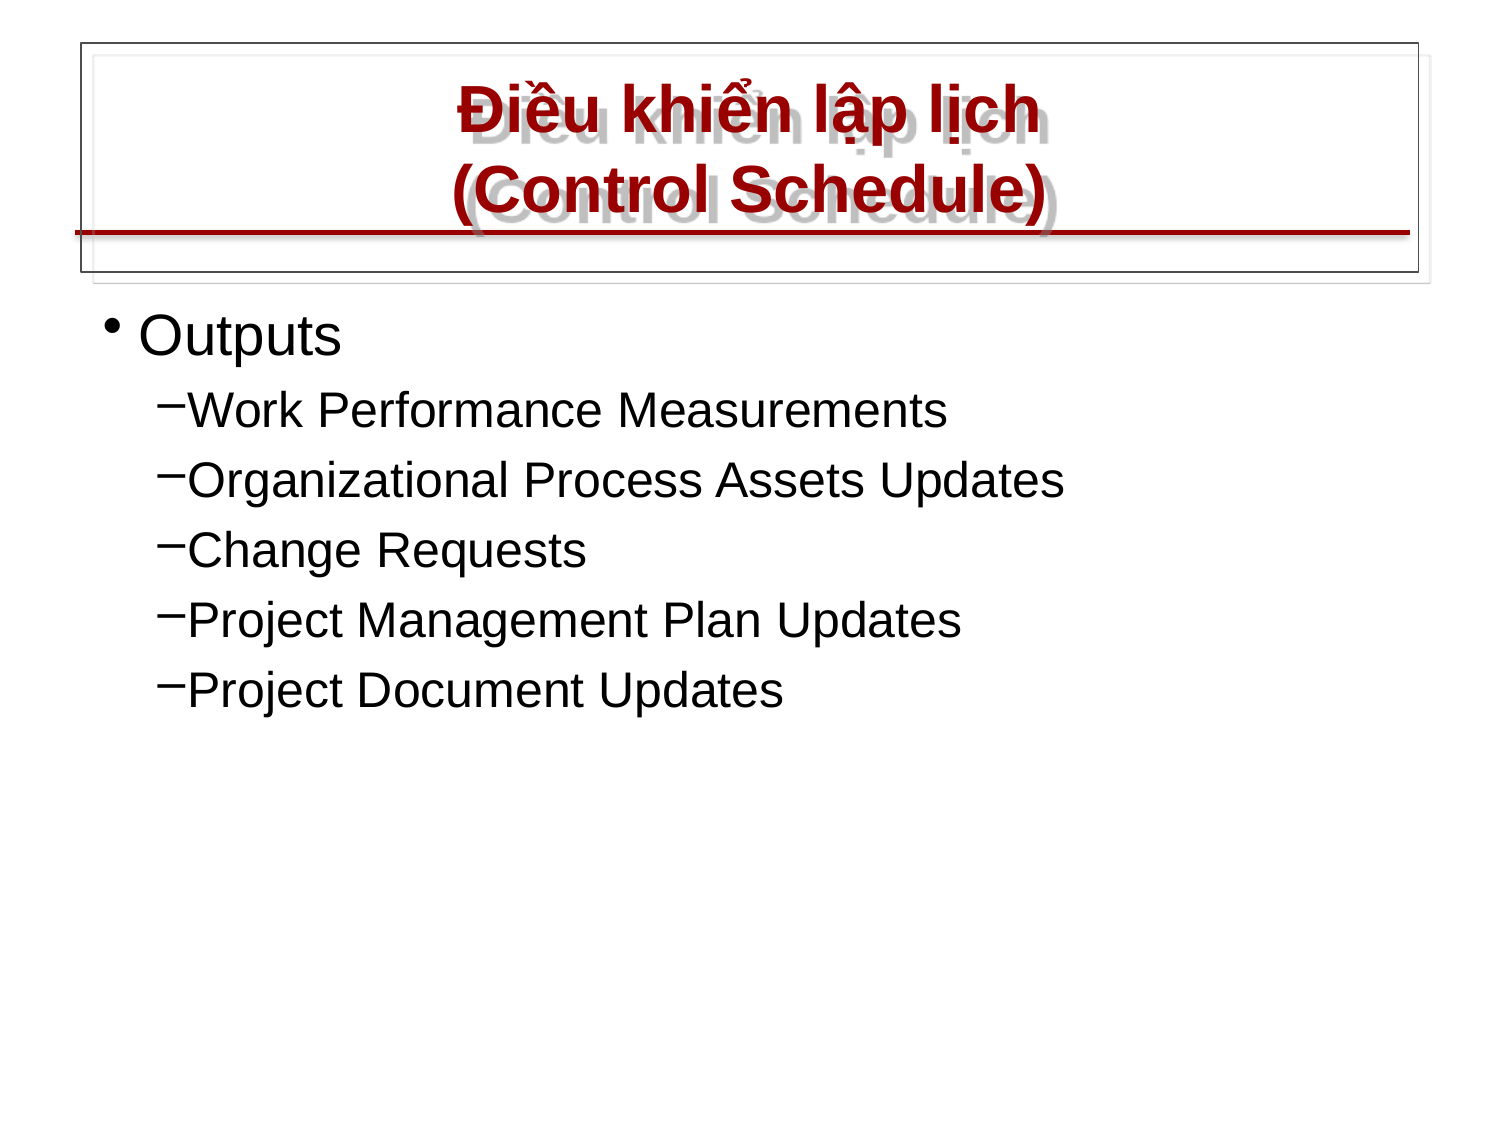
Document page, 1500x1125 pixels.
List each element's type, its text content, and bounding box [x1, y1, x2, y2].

title Điều khiển lập lịch (Control Schedule) [80, 42, 1419, 273]
list Outputs Work Performance Measurements Organizational Process Assets Updates Change Requests Project Management Plan Updates Project Document Updates [87, 290, 1413, 1073]
